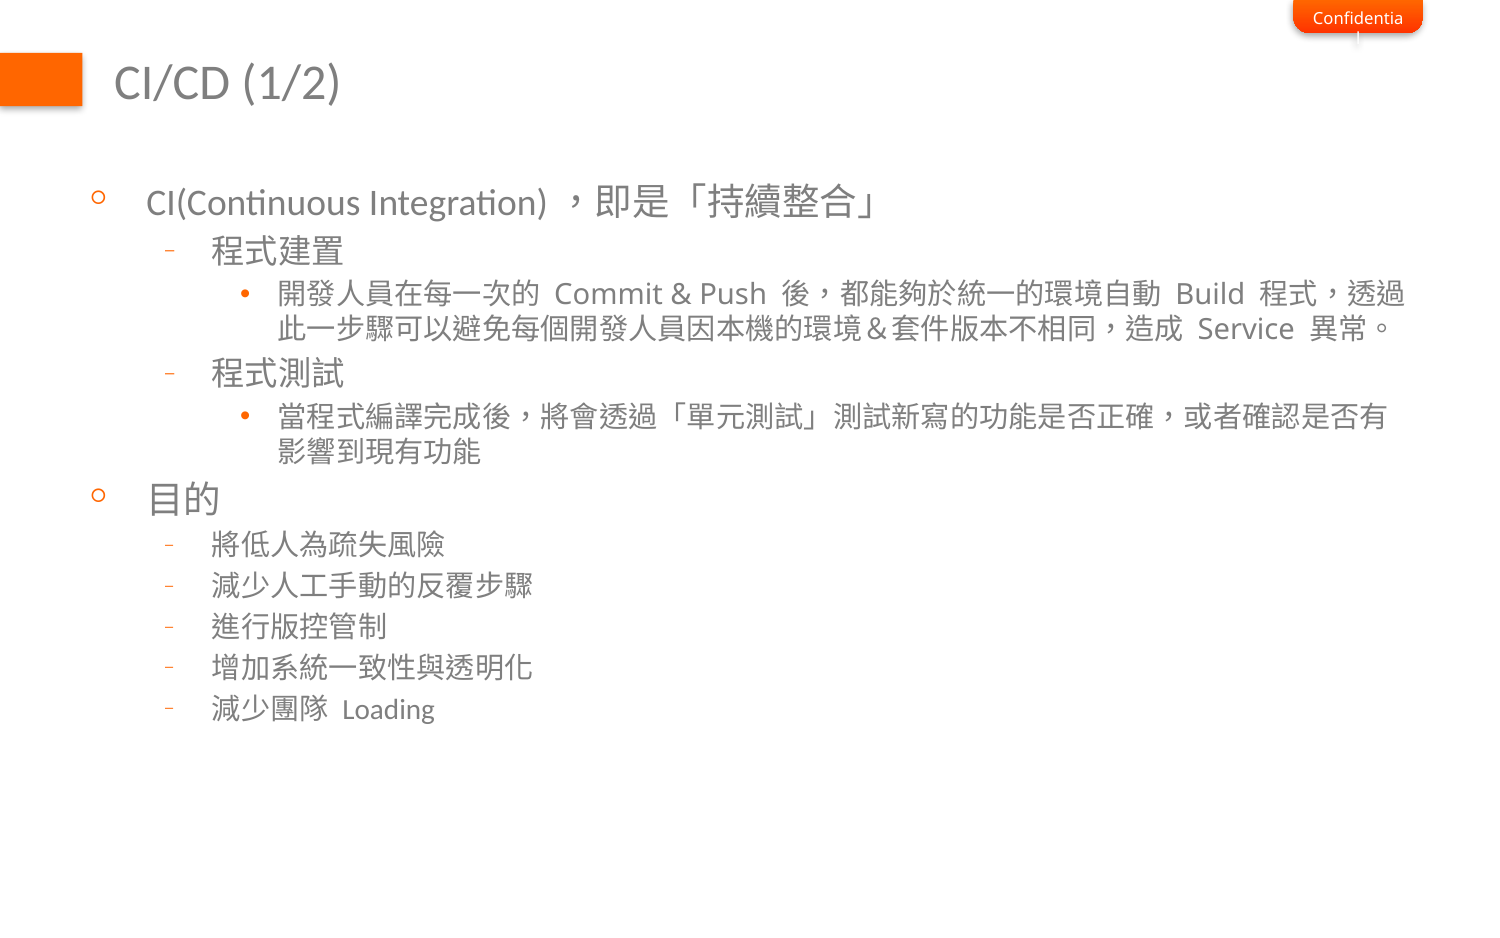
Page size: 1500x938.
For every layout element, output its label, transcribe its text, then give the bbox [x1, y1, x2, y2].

title CI/CD (1/2) [99, 22, 1413, 137]
list CI(Continuous Integration)，即是「持續整合」 程式建置 開發人員在每一次的 Commit & Push 後，都能夠於統一的環境自動 Build 程式，透過此一步驟可以避免每個開發人員因本機的環境＆套件版本不相同，造成 Service 異常。 程式測試 當程式編譯完成後，將會透過「單元測試」測試新寫的功能是否正確，或者確認是否有影響到現有功能 目的 將低人為疏失風險 減少人工手動的反覆步驟 進行版控管制 增加系統一致性與透明化 減少團隊 Loading [75, 170, 1425, 838]
